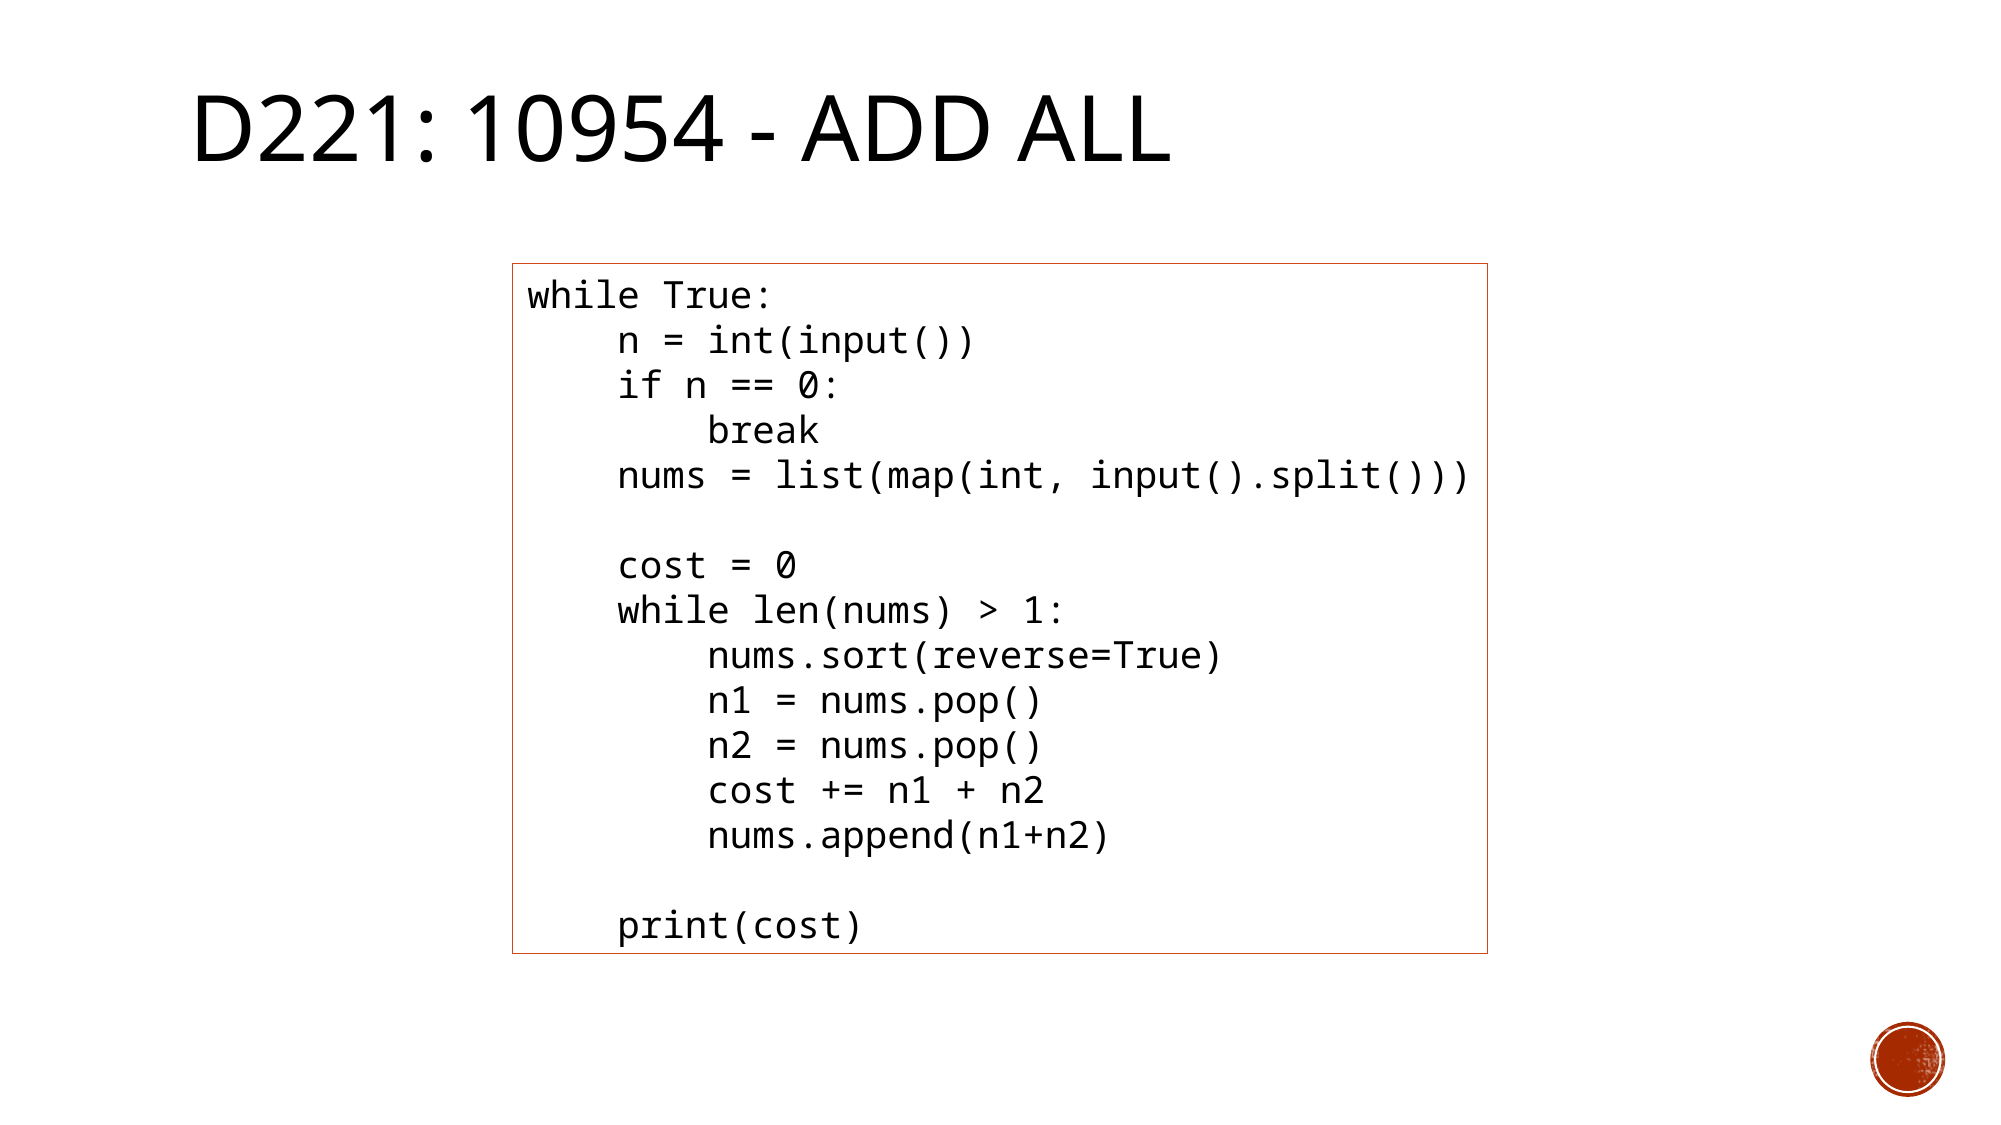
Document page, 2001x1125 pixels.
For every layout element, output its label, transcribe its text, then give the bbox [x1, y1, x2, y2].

text_box while True: n = int(input()) if n == 0: break nums = list(map(int, input().split())) cost = 0 while len(nums) > 1: nums.sort(reverse=True) n1 = nums.pop() n2 = nums.pop() cost += n1 + n2 nums.append(n1+n2) print(cost) [512, 263, 1488, 954]
title d221: 10954 - Add All [174, 0, 1825, 264]
